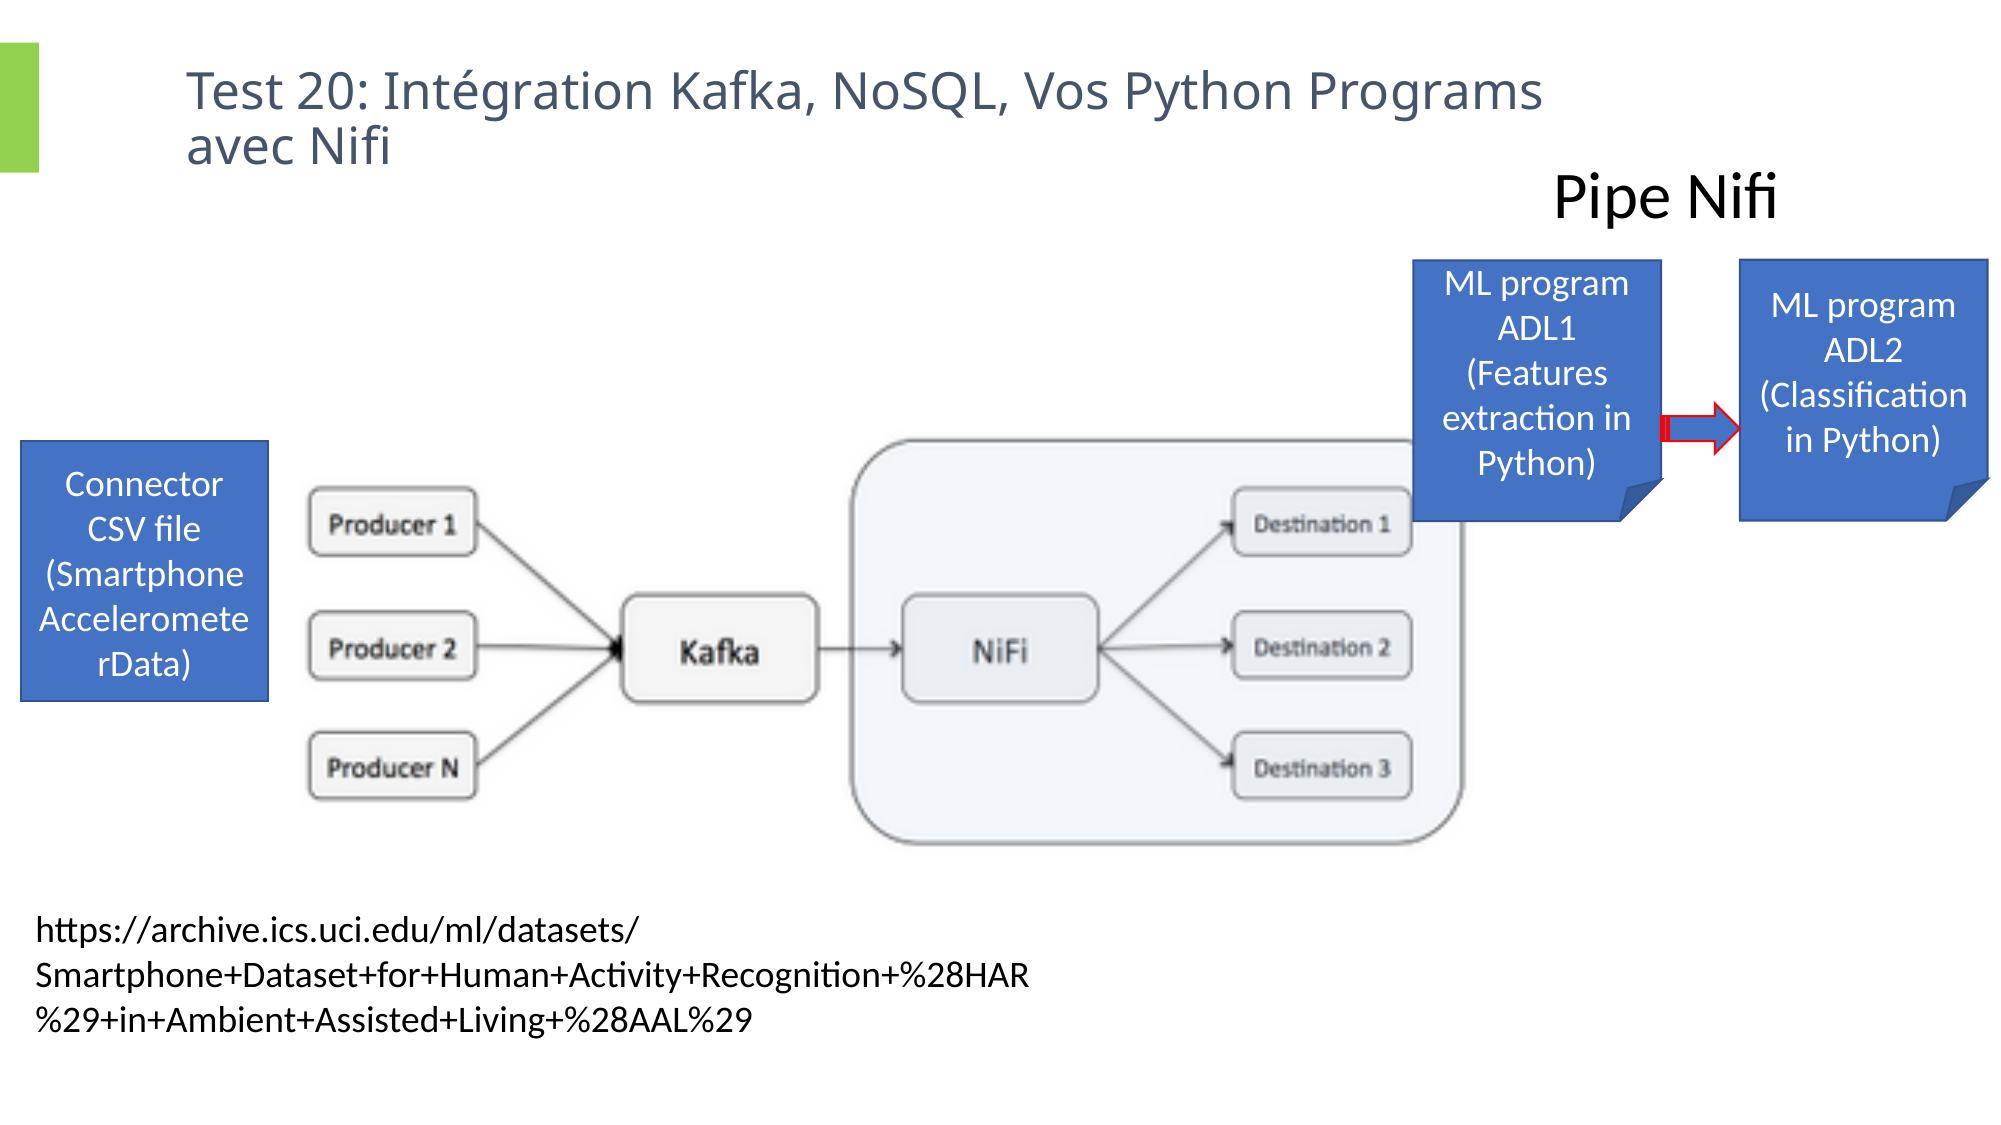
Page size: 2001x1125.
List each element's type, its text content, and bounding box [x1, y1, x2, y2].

text_box ML program ADL2 (Classification in Python) [1738, 258, 1991, 522]
picture [260, 403, 1501, 881]
text_box Pipe Nifi [1538, 144, 1796, 240]
text_box Connector CSV file (Smartphone AccelerometerData) [20, 440, 260, 702]
text_box [1660, 401, 1742, 457]
text_box ML program ADL1 (Features extraction in Python) [1412, 259, 1665, 523]
title Test 20: Intégration Kafka, NoSQL, Vos Python Programs avec Nifi [171, 56, 1589, 185]
text_box https://archive.ics.uci.edu/ml/datasets/Smartphone+Dataset+for+Human+Activity+Recognition+%28HAR%29+in+Ambient+Assisted+Living+%28AAL%29 [20, 897, 1352, 1048]
